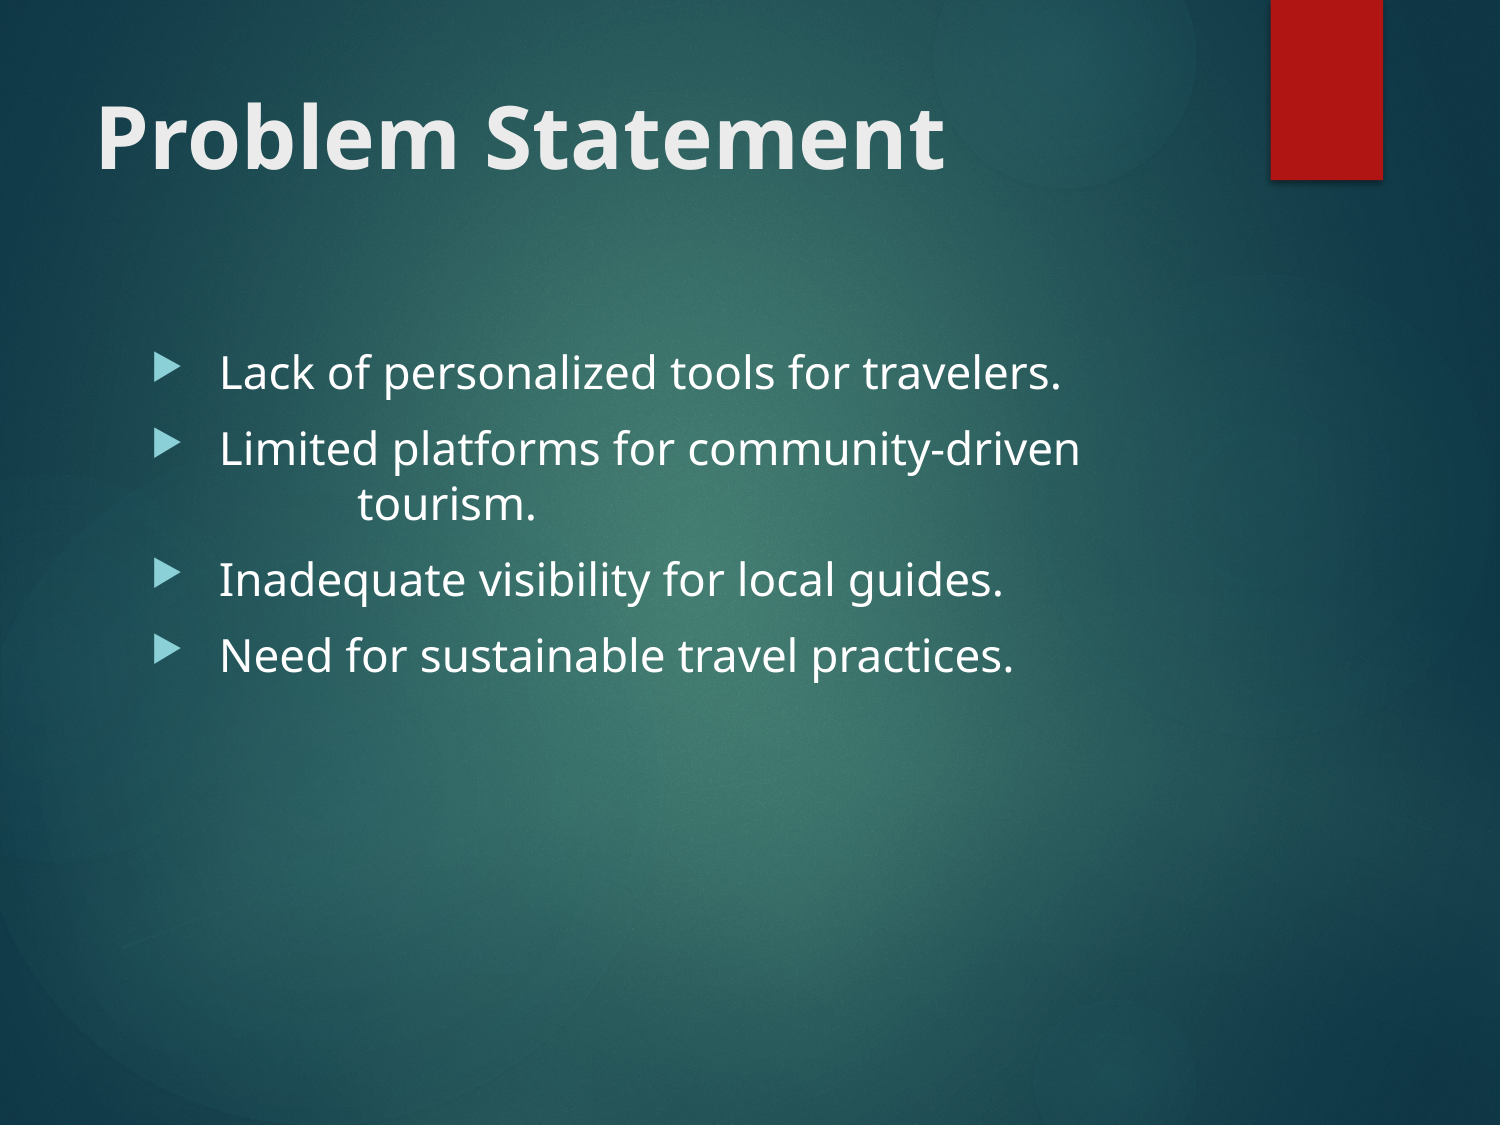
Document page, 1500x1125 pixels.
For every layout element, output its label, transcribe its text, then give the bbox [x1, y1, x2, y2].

title Problem Statement [79, 74, 1237, 304]
list Lack of personalized tools for travelers. Limited platforms for community-driven tourism. Inadequate visibility for local guides. Need for sustainable travel practices. [135, 336, 1237, 1025]
